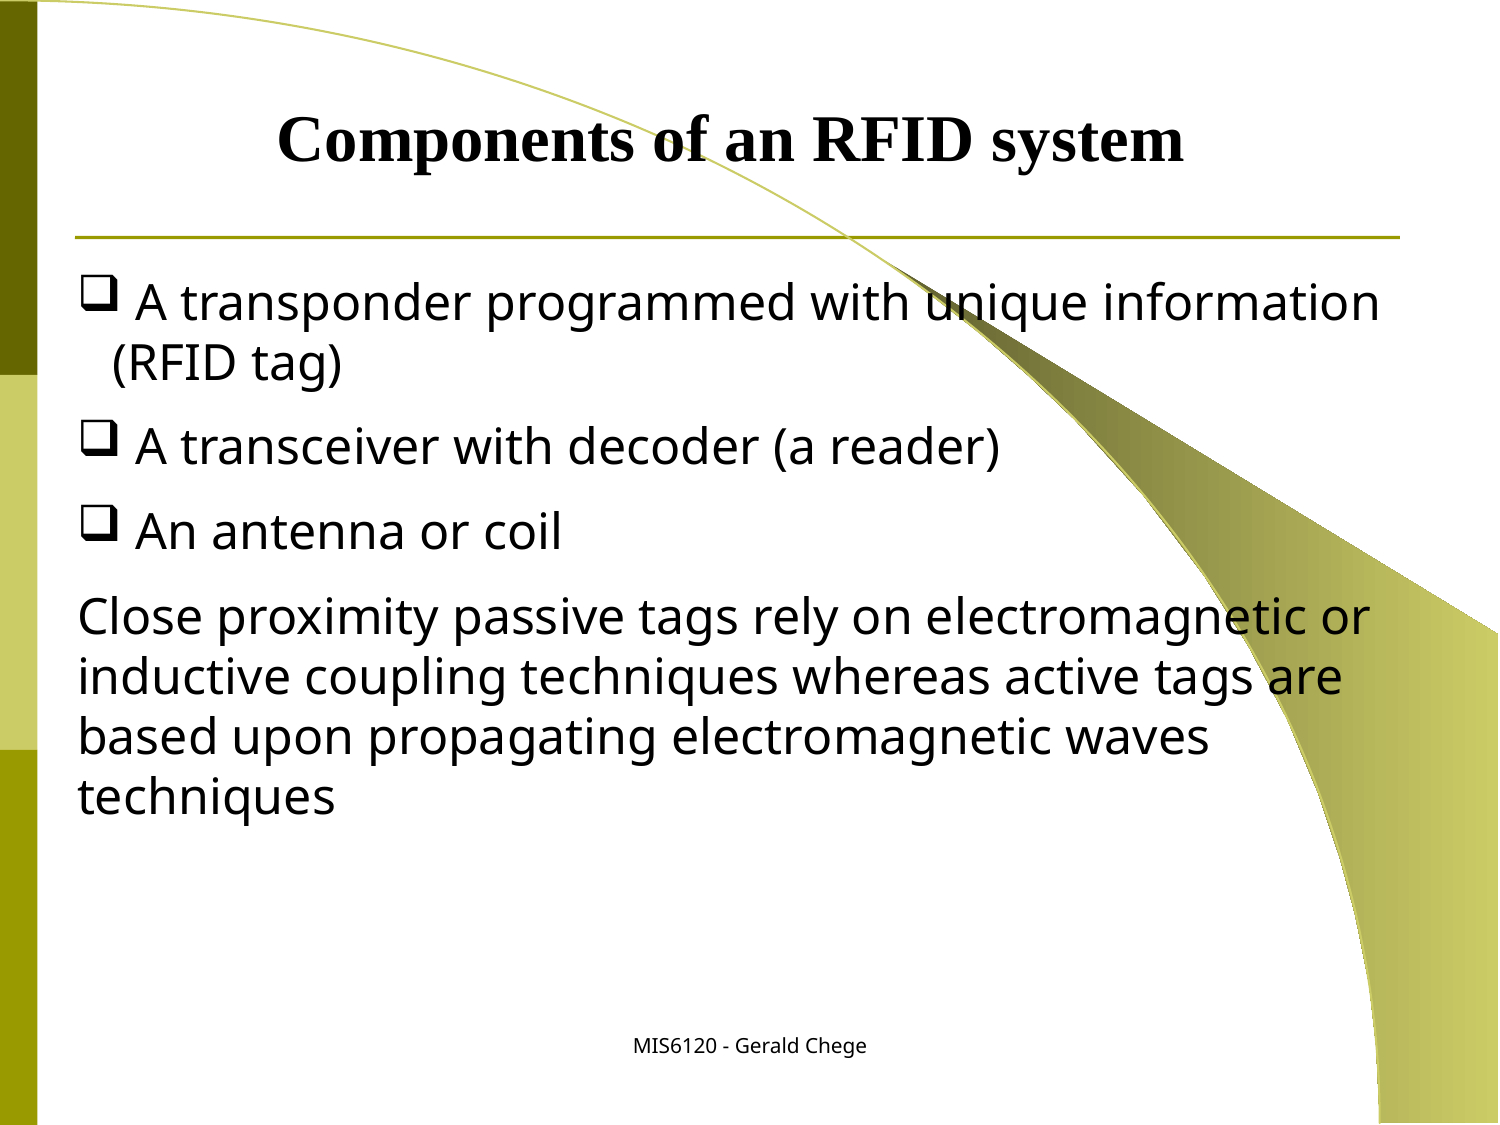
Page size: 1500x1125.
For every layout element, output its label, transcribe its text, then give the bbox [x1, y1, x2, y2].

text_box Components of an RFID system [62, 87, 1400, 183]
footer MIS6120 - Gerald Chege [512, 1025, 988, 1100]
text_box A transponder programmed with unique information (RFID tag) A transceiver with decoder (a reader) An antenna or coil Close proximity passive tags rely on electromagnetic or inductive coupling techniques whereas active tags are based upon propagating electromagnetic waves techniques [62, 262, 1425, 833]
